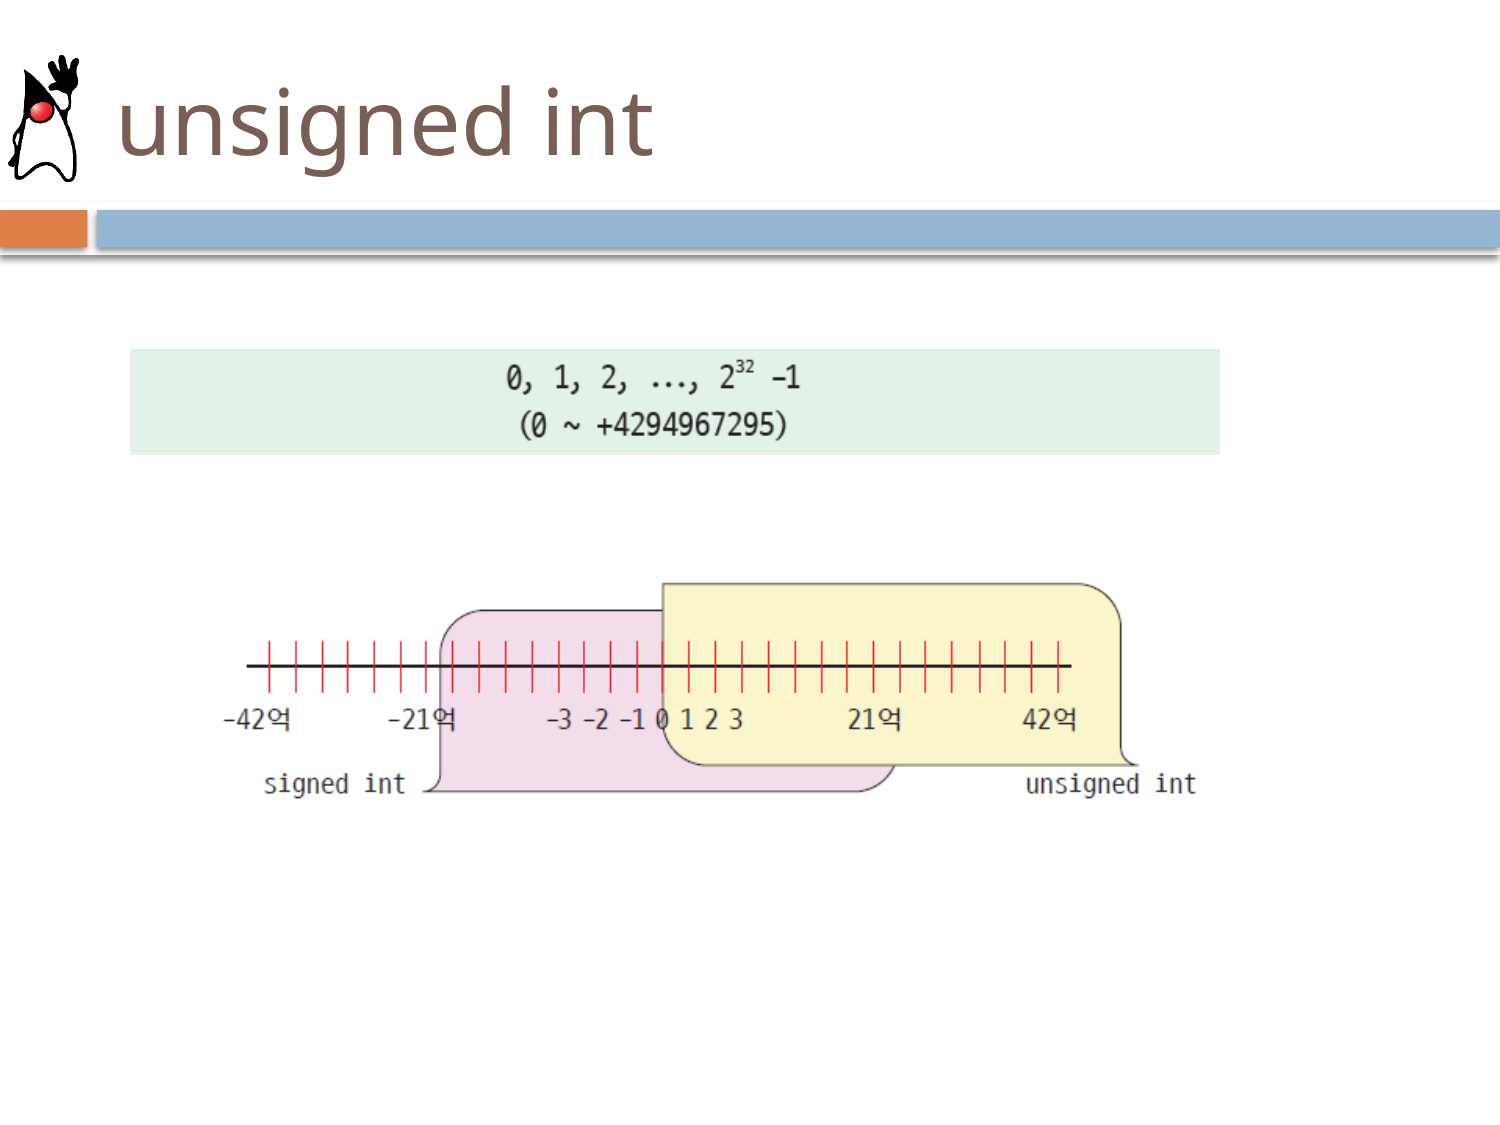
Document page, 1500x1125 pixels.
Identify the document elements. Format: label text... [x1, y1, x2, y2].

picture [175, 547, 1247, 830]
picture [8, 55, 79, 182]
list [130, 349, 1220, 455]
title unsigned int [100, 37, 1438, 200]
